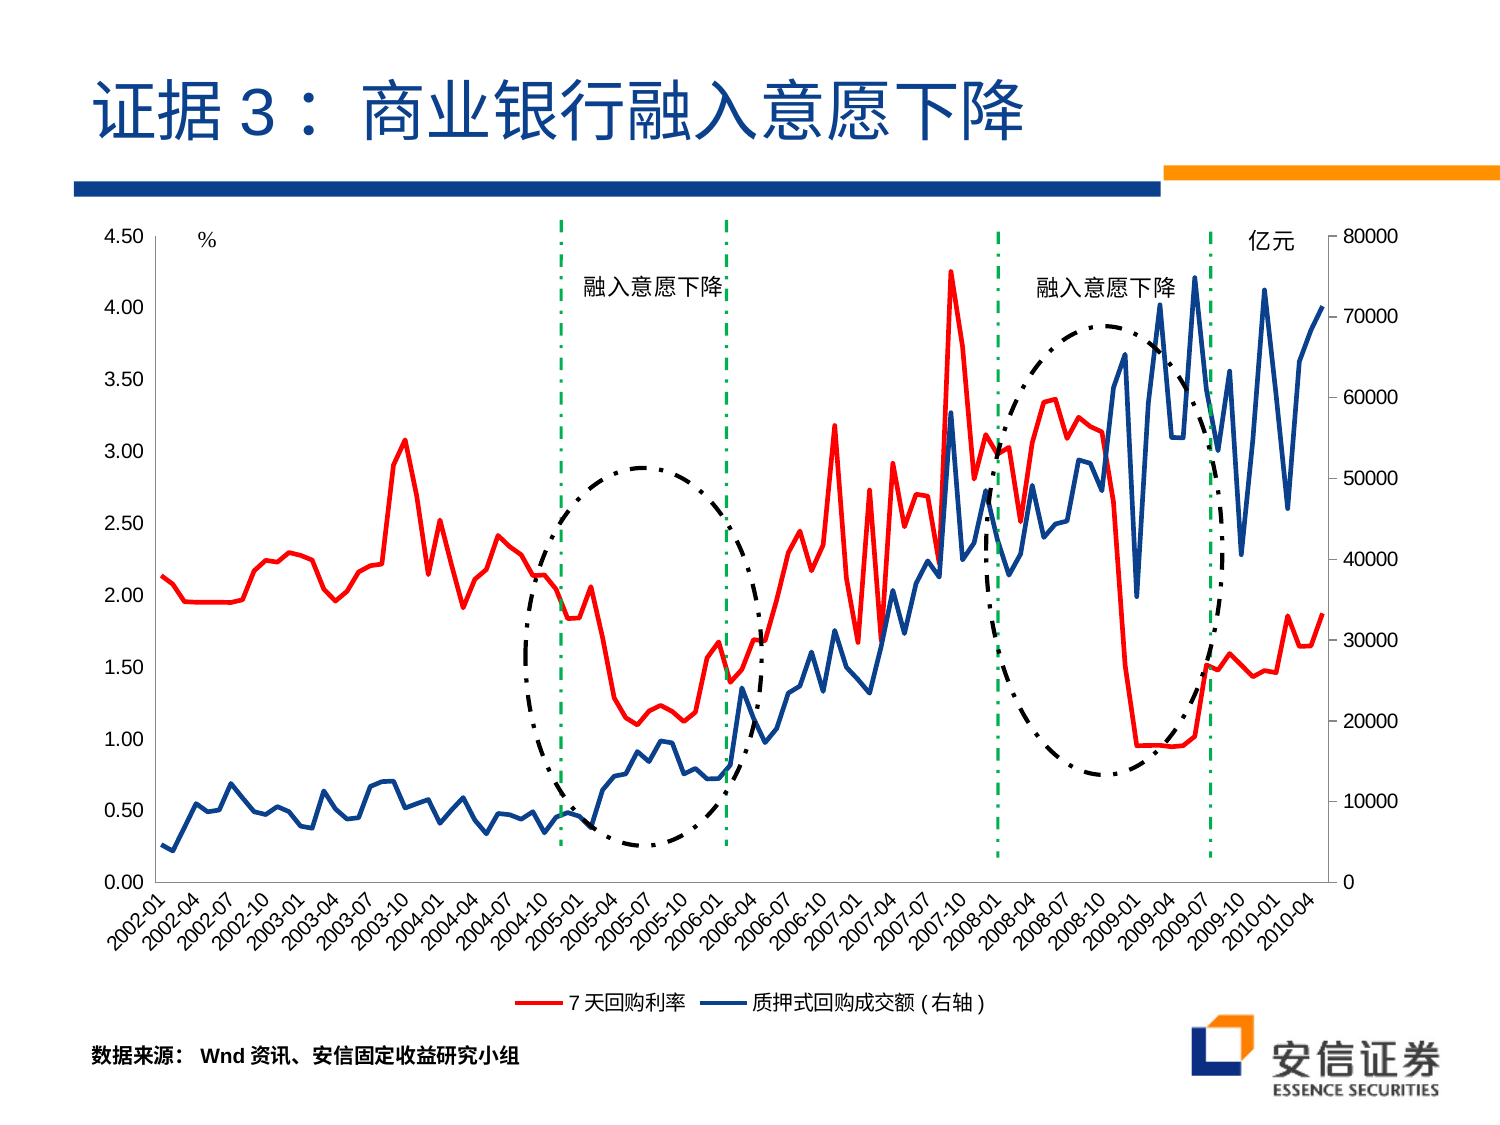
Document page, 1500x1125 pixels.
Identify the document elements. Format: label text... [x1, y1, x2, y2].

text_box 数据来源：Wnd资讯、安信固定收益研究小组 [76, 1034, 1034, 1075]
chart [74, 207, 1426, 1024]
title 证据3：商业银行融入意愿下降 [74, 44, 1426, 173]
picture [1175, 999, 1471, 1125]
